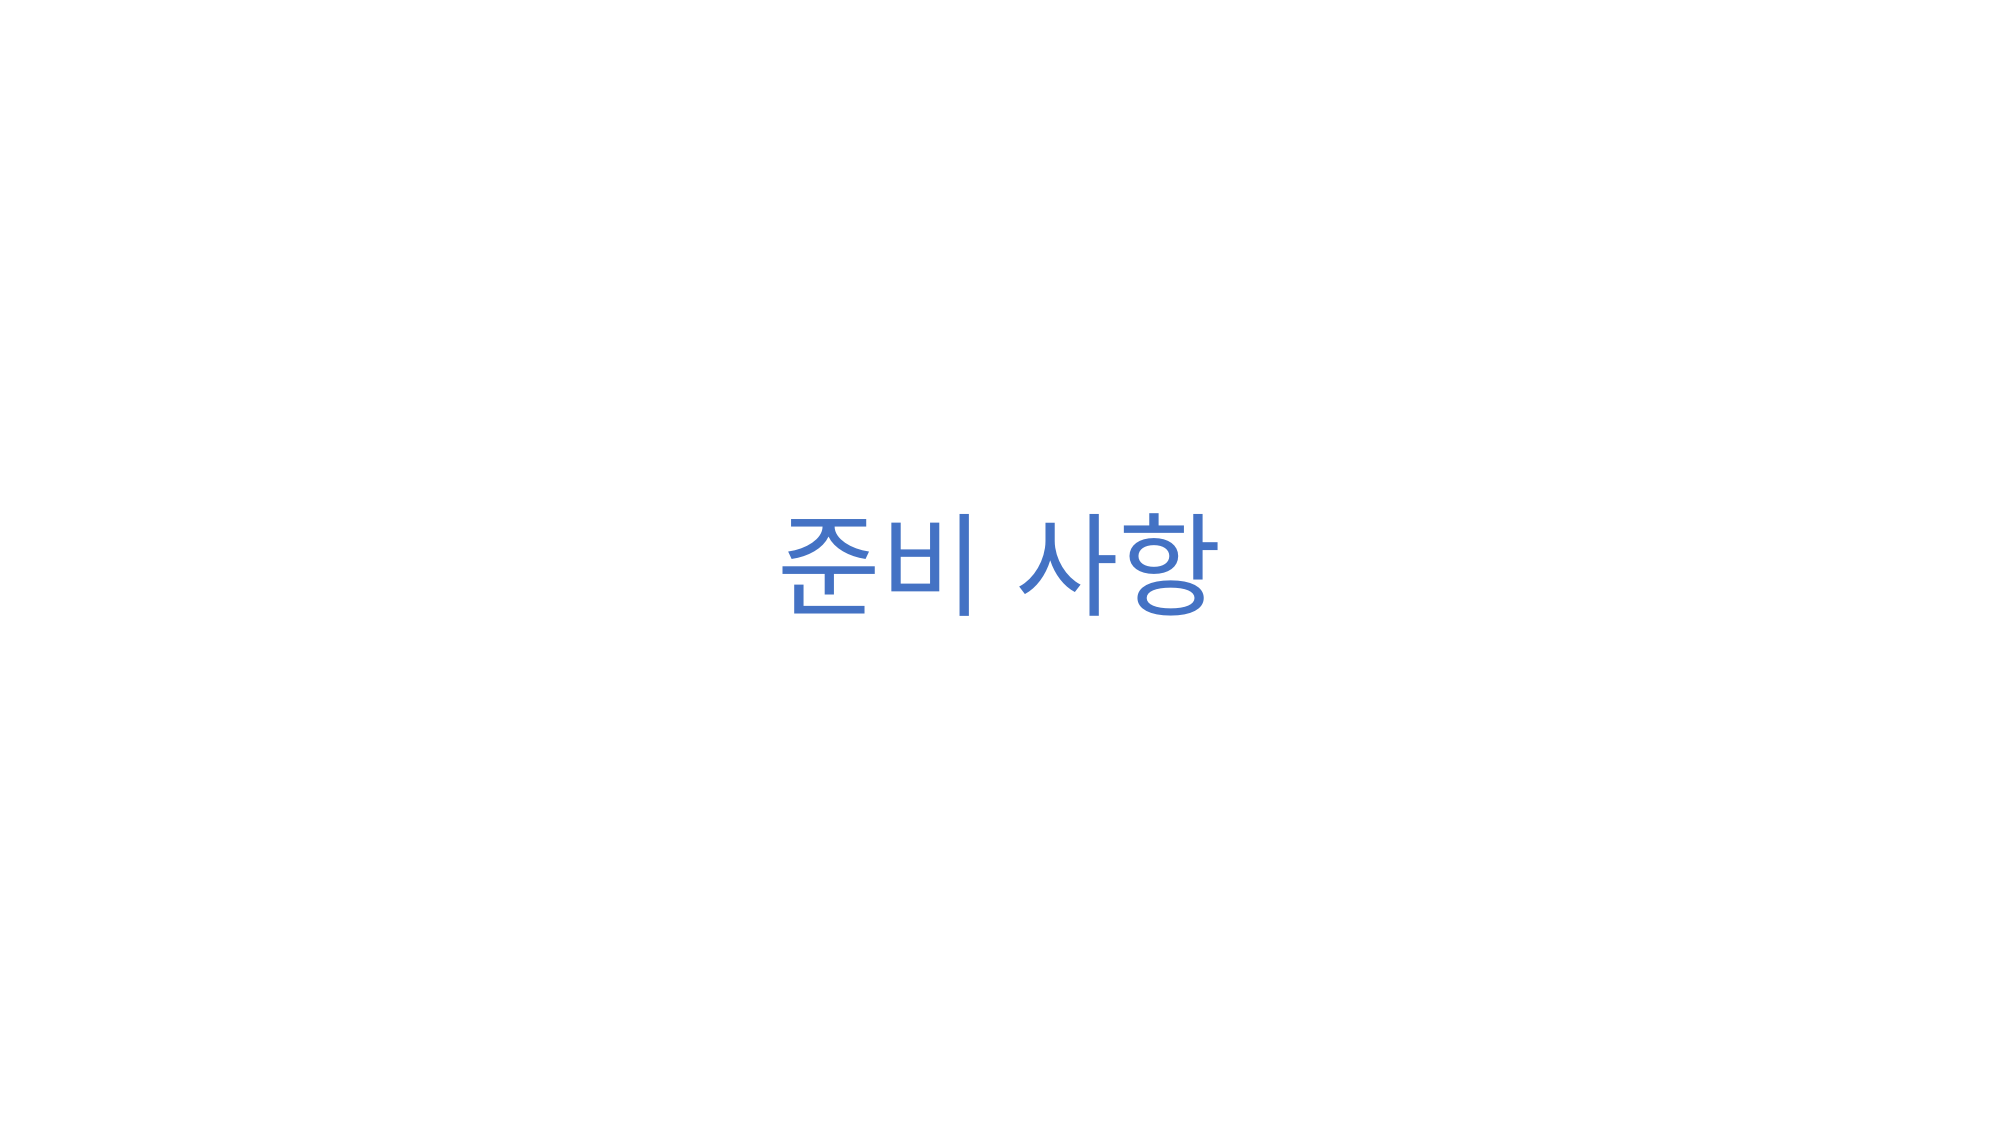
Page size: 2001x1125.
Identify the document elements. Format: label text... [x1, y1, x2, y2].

text_box 준비 사항 [245, 341, 1754, 784]
